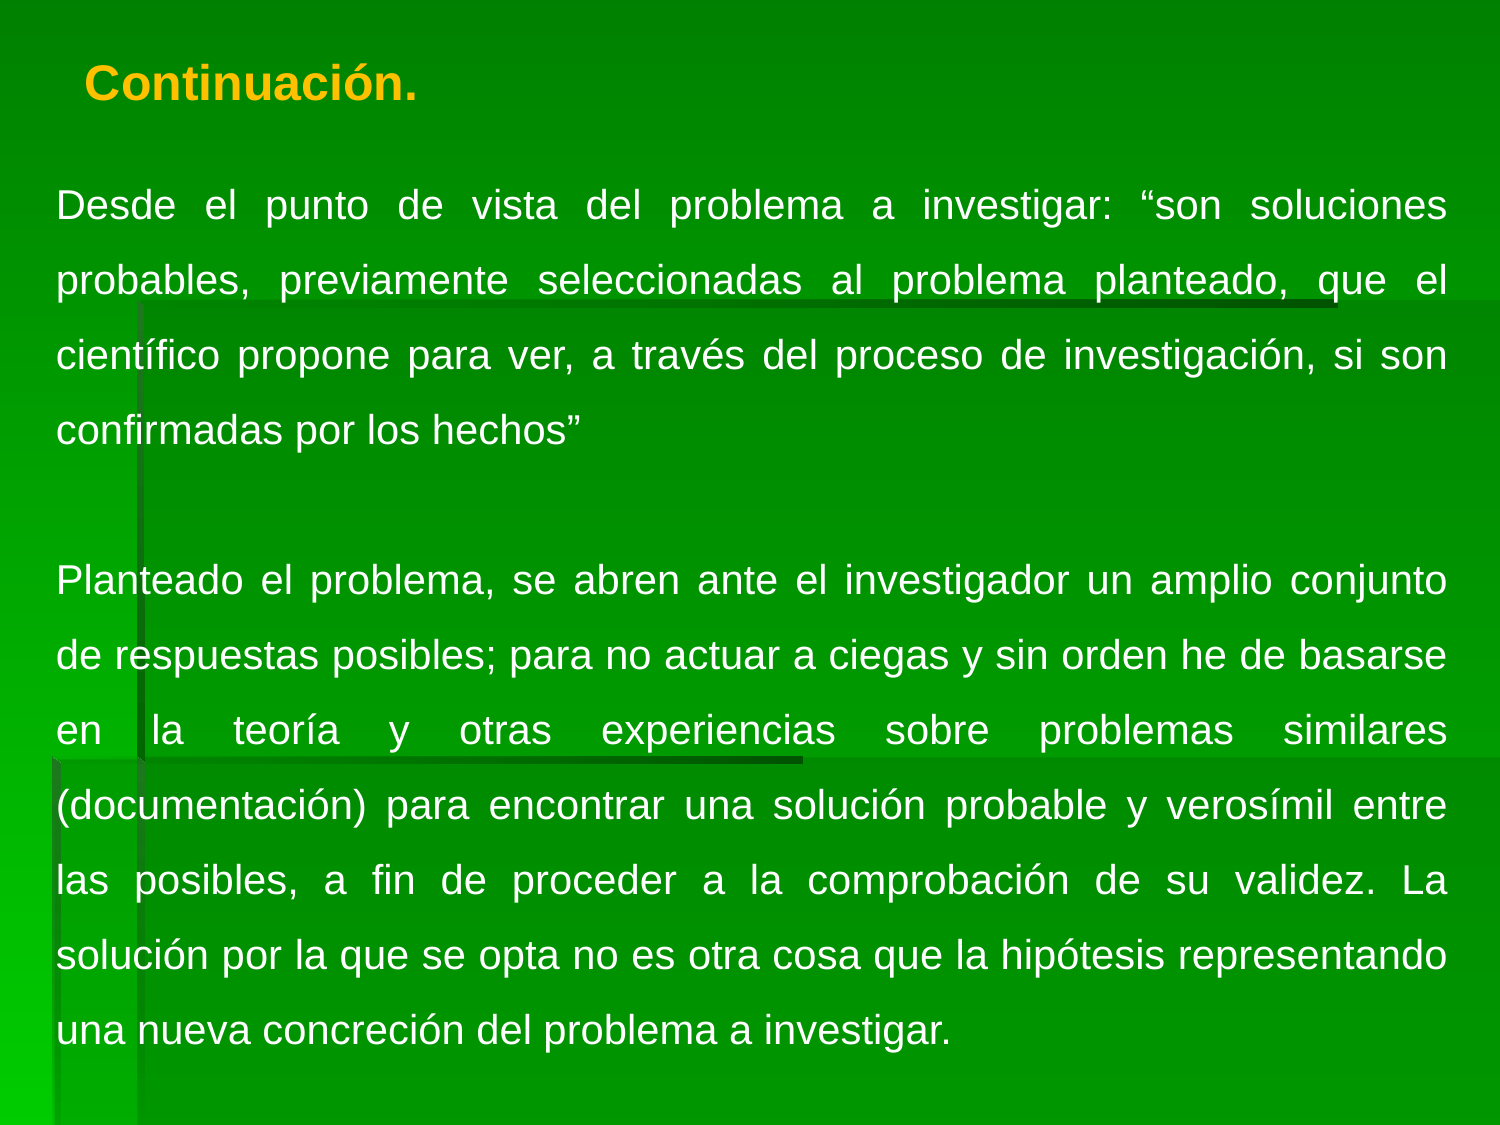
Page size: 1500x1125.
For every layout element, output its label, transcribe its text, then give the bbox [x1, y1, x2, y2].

text_box Desde el punto de vista del problema a investigar: “son soluciones probables, previamente seleccionadas al problema planteado, que el científico propone para ver, a través del proceso de investigación, si son confirmadas por los hechos” Planteado el problema, se abren ante el investigador un amplio conjunto de respuestas posibles; para no actuar a ciegas y sin orden he de basarse en la teoría y otras experiencias sobre problemas similares (documentación) para encontrar una solución probable y verosímil entre las posibles, a fin de proceder a la comprobación de su validez. La solución por la que se opta no es otra cosa que la hipótesis representando una nueva concreción del problema a investigar. [41, 145, 1464, 1060]
text_box Continuación. [70, 43, 539, 118]
